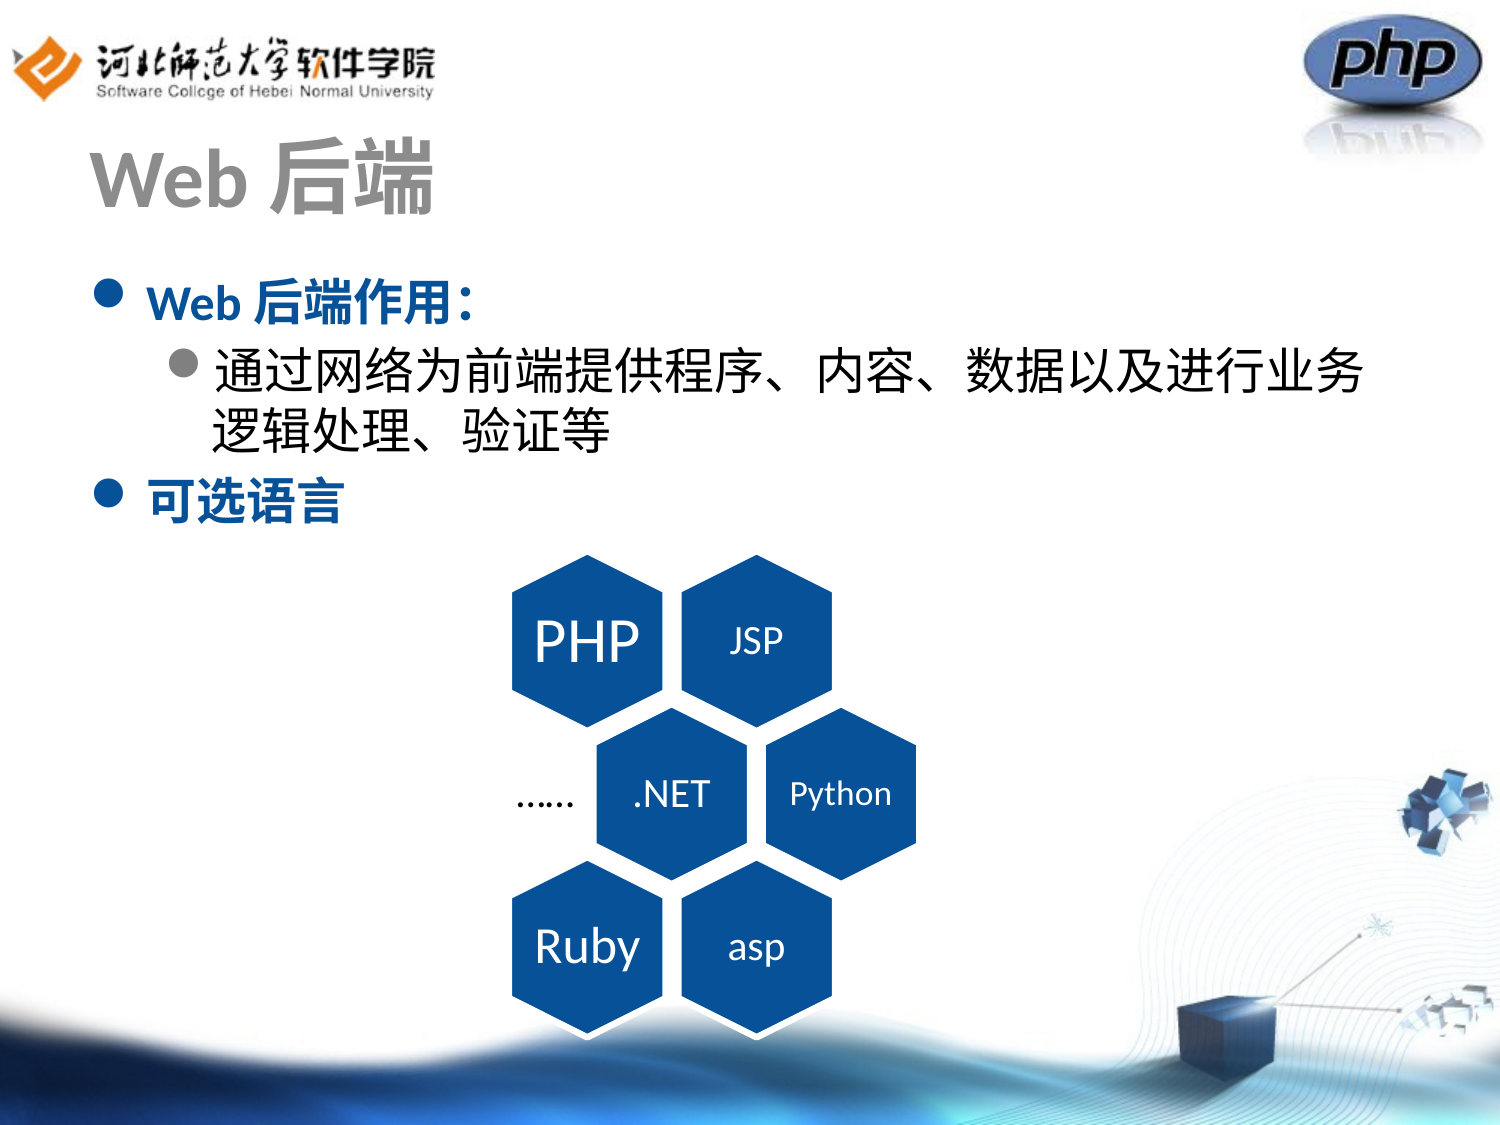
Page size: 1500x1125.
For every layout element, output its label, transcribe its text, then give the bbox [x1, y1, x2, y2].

picture [0, 0, 1500, 1125]
list Web后端作用： 通过网络为前端提供程序、内容、数据以及进行业务逻辑处理、验证等 可选语言 [75, 262, 1425, 1005]
title Web后端 [75, 117, 1425, 233]
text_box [300, 550, 1133, 1038]
